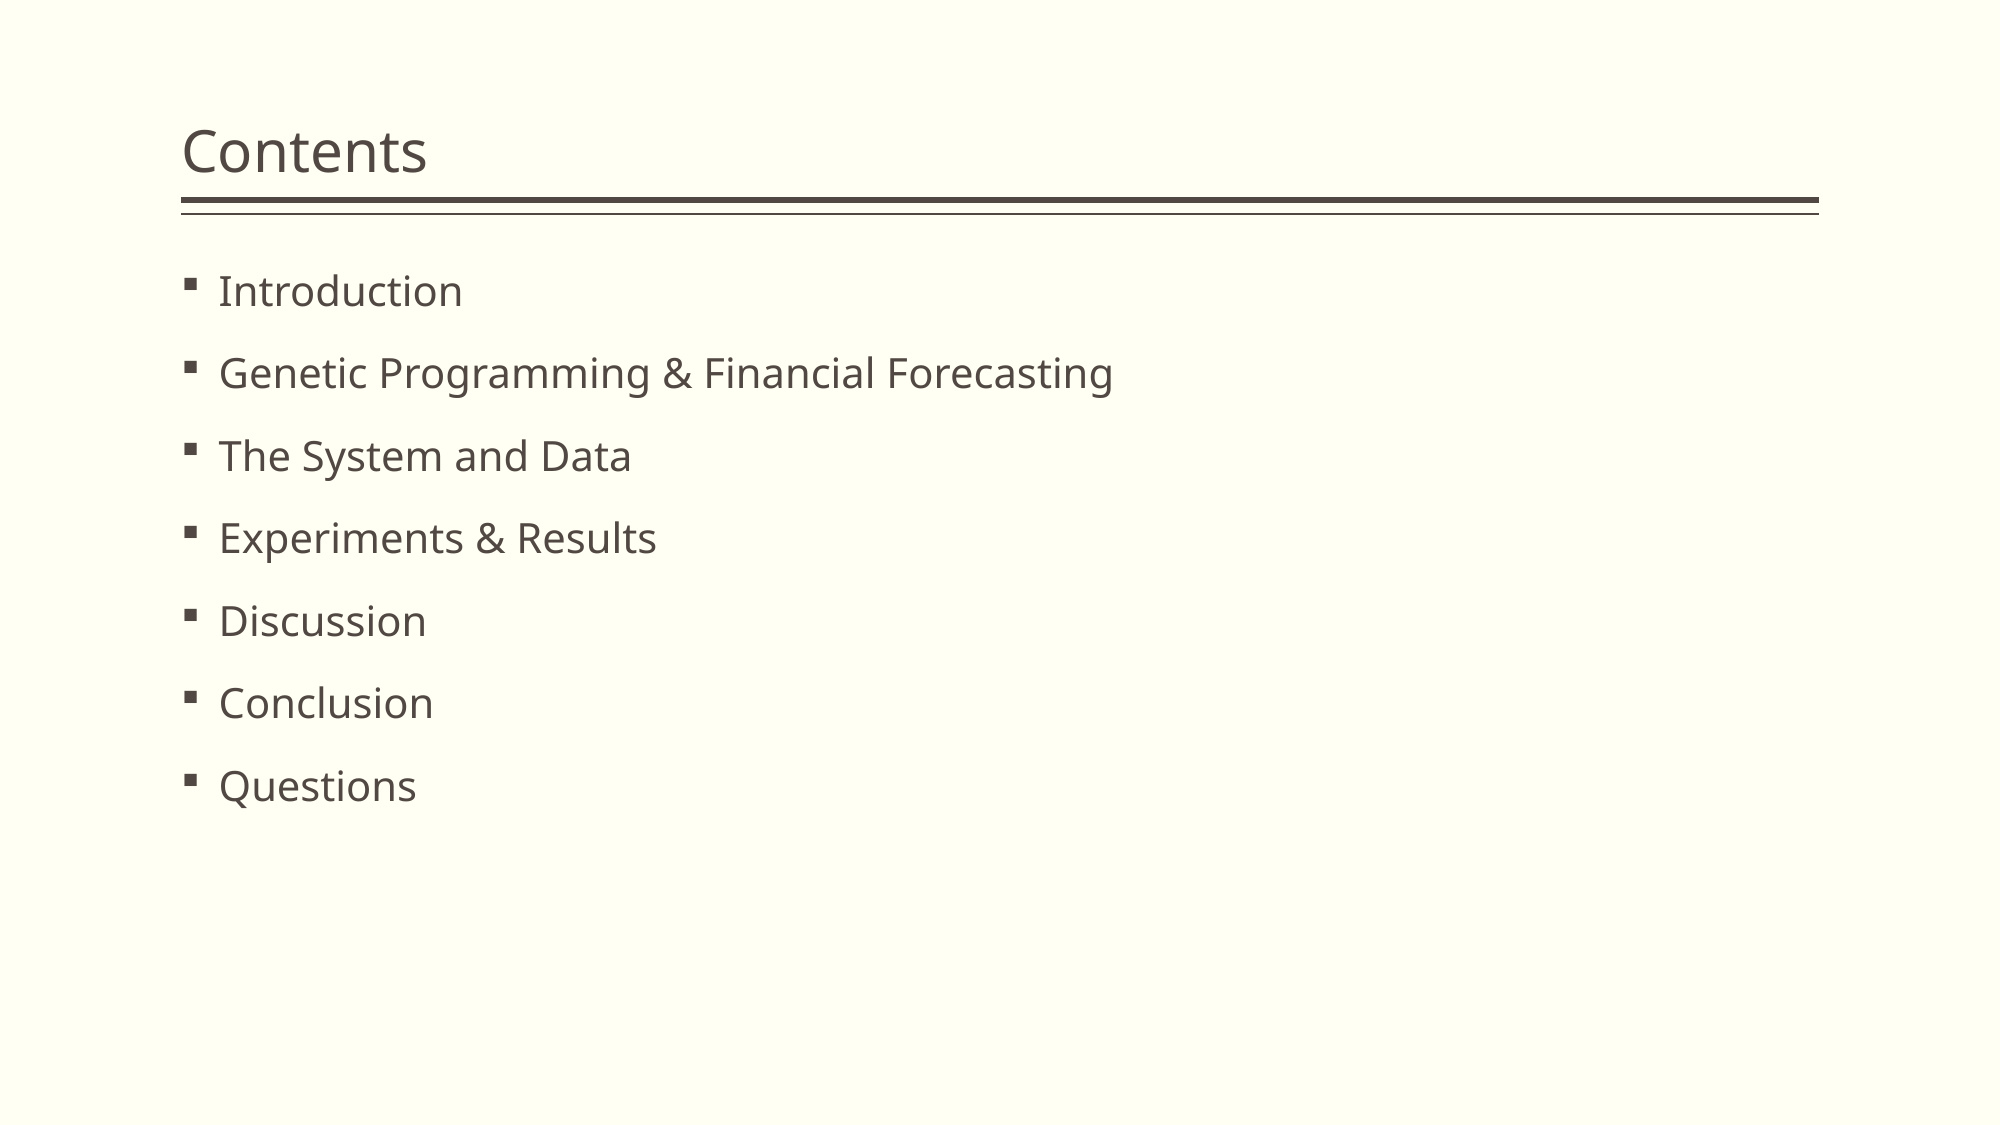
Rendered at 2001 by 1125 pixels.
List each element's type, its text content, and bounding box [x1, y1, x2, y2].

list Introduction Genetic Programming & Financial Forecasting The System and Data Experiments & Results Discussion Conclusion Questions [181, 262, 1819, 1013]
title Contents [181, 12, 1819, 193]
